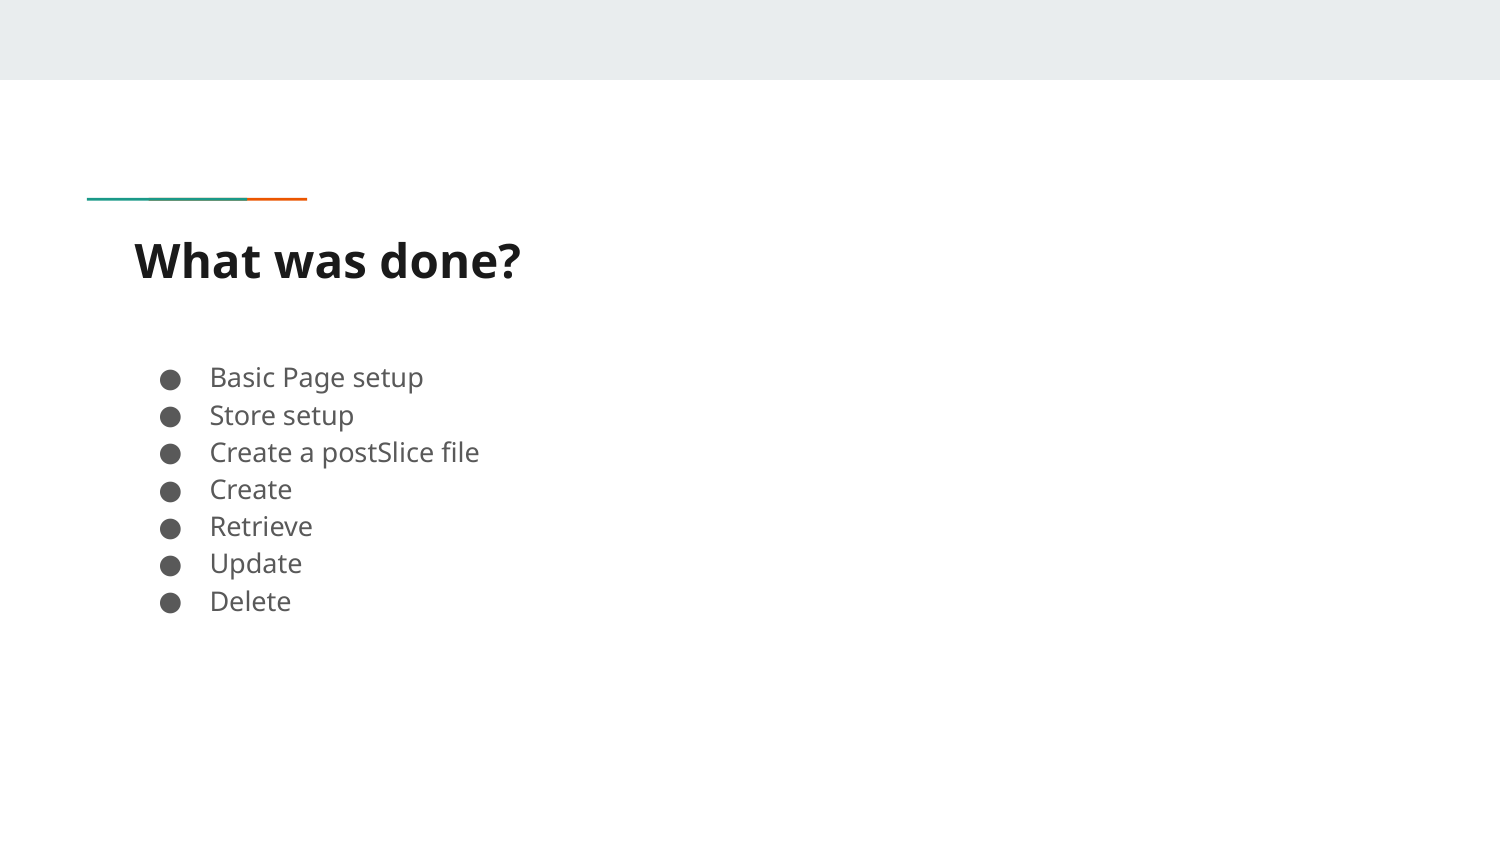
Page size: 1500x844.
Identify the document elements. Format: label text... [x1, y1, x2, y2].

title What was done? [119, 216, 1381, 305]
list Basic Page setup Store setup Create a postSlice file Create Retrieve Update Delete [119, 341, 1381, 712]
